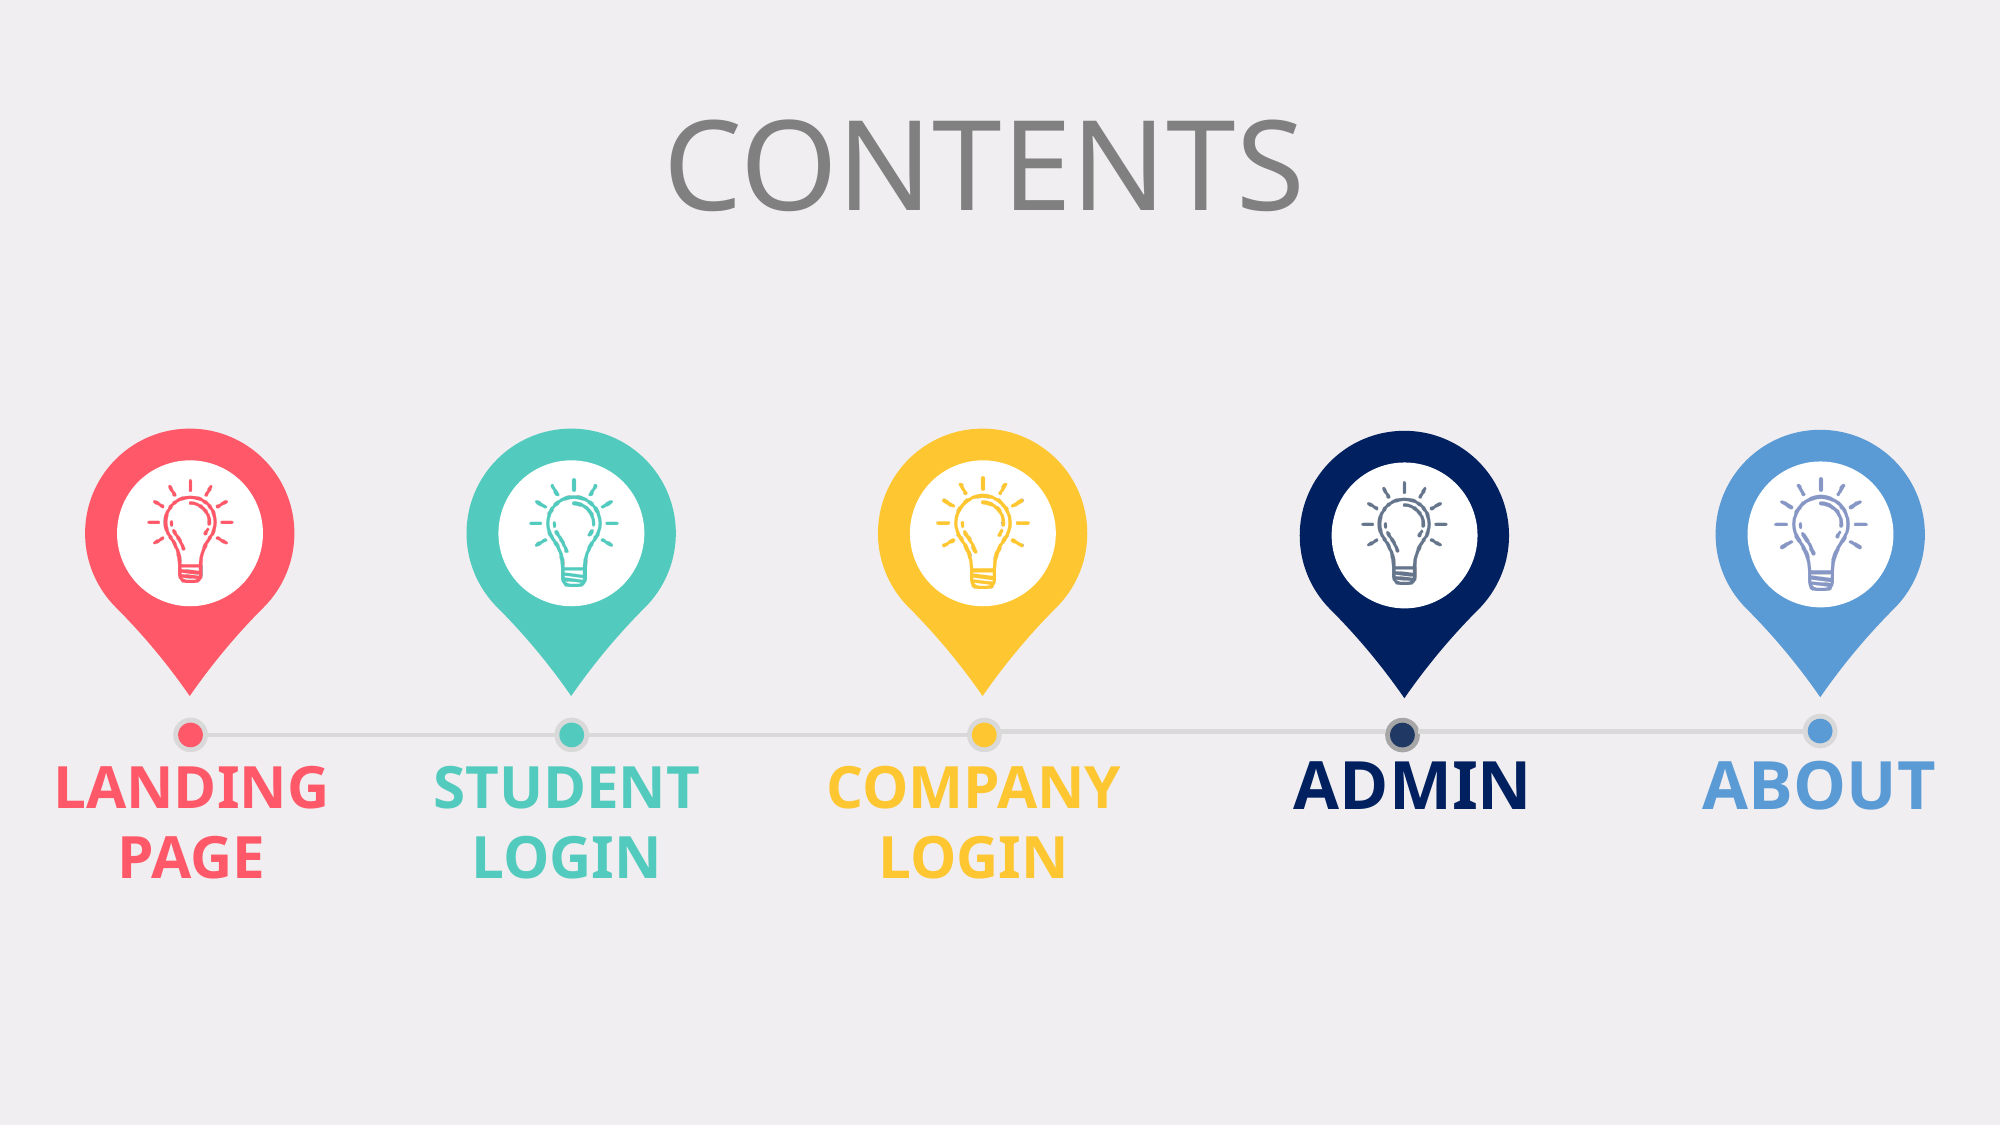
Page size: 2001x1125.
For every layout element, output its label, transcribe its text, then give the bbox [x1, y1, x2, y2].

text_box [1802, 713, 1838, 749]
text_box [1299, 430, 1509, 641]
text_box STUDENT LOGIN [377, 743, 756, 898]
text_box COMPANY LOGIN [766, 743, 1181, 898]
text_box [466, 428, 676, 638]
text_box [85, 428, 295, 638]
text_box ABOUT [1670, 735, 1969, 830]
text_box ADMIN [1140, 735, 1670, 830]
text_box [554, 717, 590, 753]
text_box CONTENTS [648, 78, 1320, 244]
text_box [966, 717, 1002, 753]
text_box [1385, 717, 1420, 753]
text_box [173, 717, 208, 753]
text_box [1715, 429, 1925, 640]
text_box LANDING PAGE [2, 743, 377, 898]
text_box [877, 428, 1088, 638]
